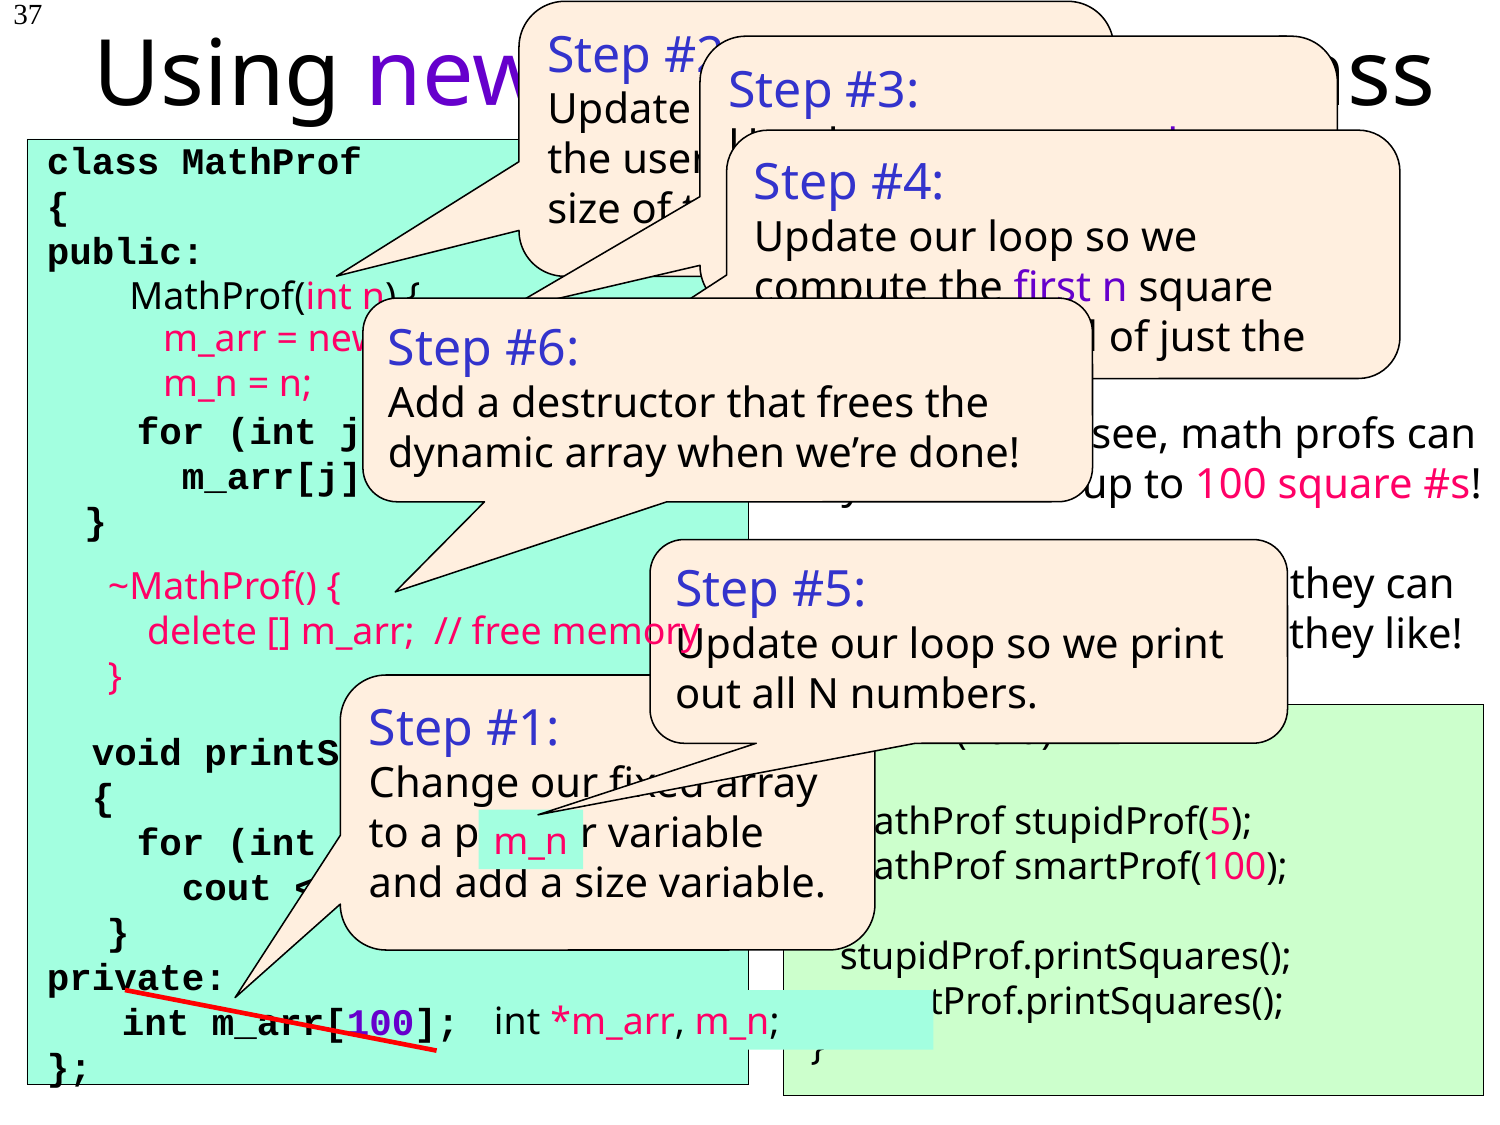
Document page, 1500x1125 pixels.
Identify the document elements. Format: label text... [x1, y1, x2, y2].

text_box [124, 989, 437, 1051]
text_box Step #2: Update our constructor so the user can pass in the size of the prof’s array. [518, 1, 1113, 128]
text_box Let’s update our class so they can memorize as many #s as they like! [1278, 549, 1495, 665]
text_box And as you can see, math profs can only memorize up to 100 square #s! [791, 399, 1497, 515]
text_box Step #6: Add a destructor that frees the dynamic array when we’re done! [791, 298, 1093, 502]
text_box So how we might use new/delete within a class? [1383, 137, 1491, 253]
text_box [0, 129, 787, 1125]
text_box Using new and delete in a class [54, 0, 1475, 137]
text_box [1400, 253, 1465, 262]
text_box Step #3: Use the new command to allocate an array of the right size. Remember its size! [699, 36, 1338, 130]
slide_number 37 [0, 0, 54, 63]
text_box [720, 699, 1500, 1096]
text_box Well, here we have a math professor class… [1370, 262, 1478, 378]
text_box Step #4: Update our loop so we compute the first n square numbers (instead of just the first 100) [788, 130, 1400, 379]
text_box Step #5: Update our loop so we print out all N numbers. [791, 539, 1288, 698]
